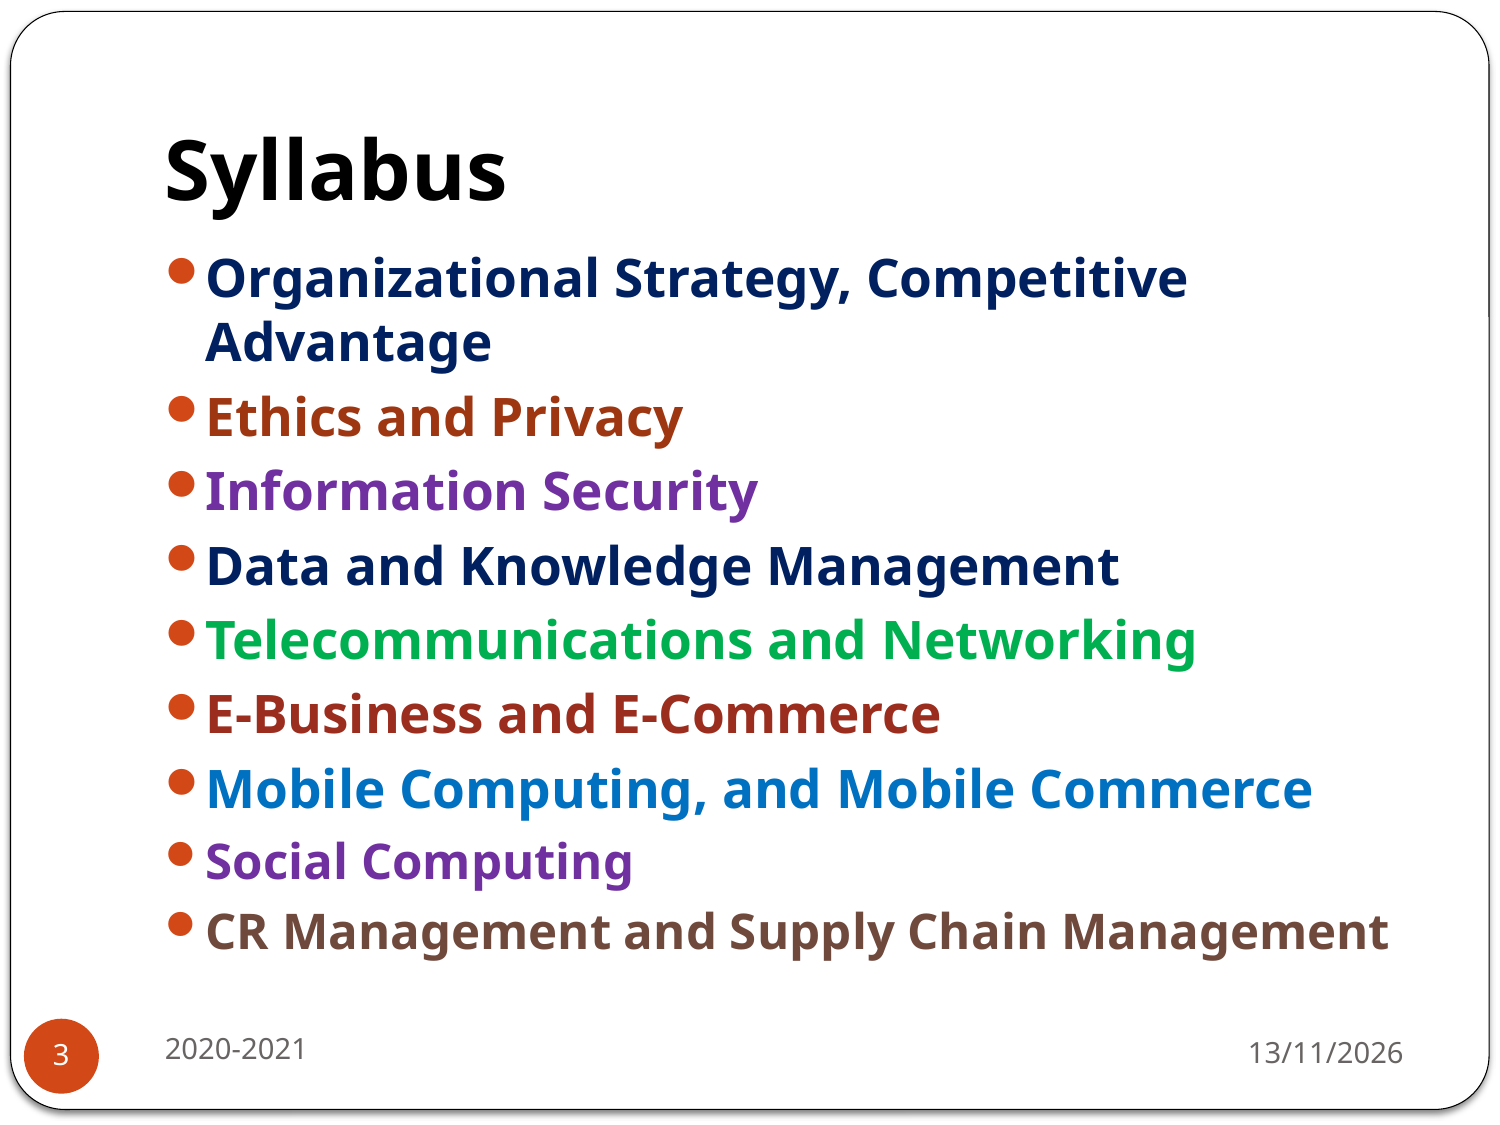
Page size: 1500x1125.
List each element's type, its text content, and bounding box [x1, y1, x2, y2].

slide_number 3 [23, 1018, 99, 1094]
footer 2020-2021 [150, 1012, 800, 1088]
title Syllabus [150, 45, 1425, 233]
list Organizational Strategy, Competitive Advantage Ethics and Privacy Information Security Data and Knowledge Management Telecommunications and Networking E-Business and E-Commerce Mobile Computing, and Mobile Commerce Social Computing CR Management and Supply Chain Management [150, 237, 1425, 988]
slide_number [1012, 1015, 1419, 1094]
